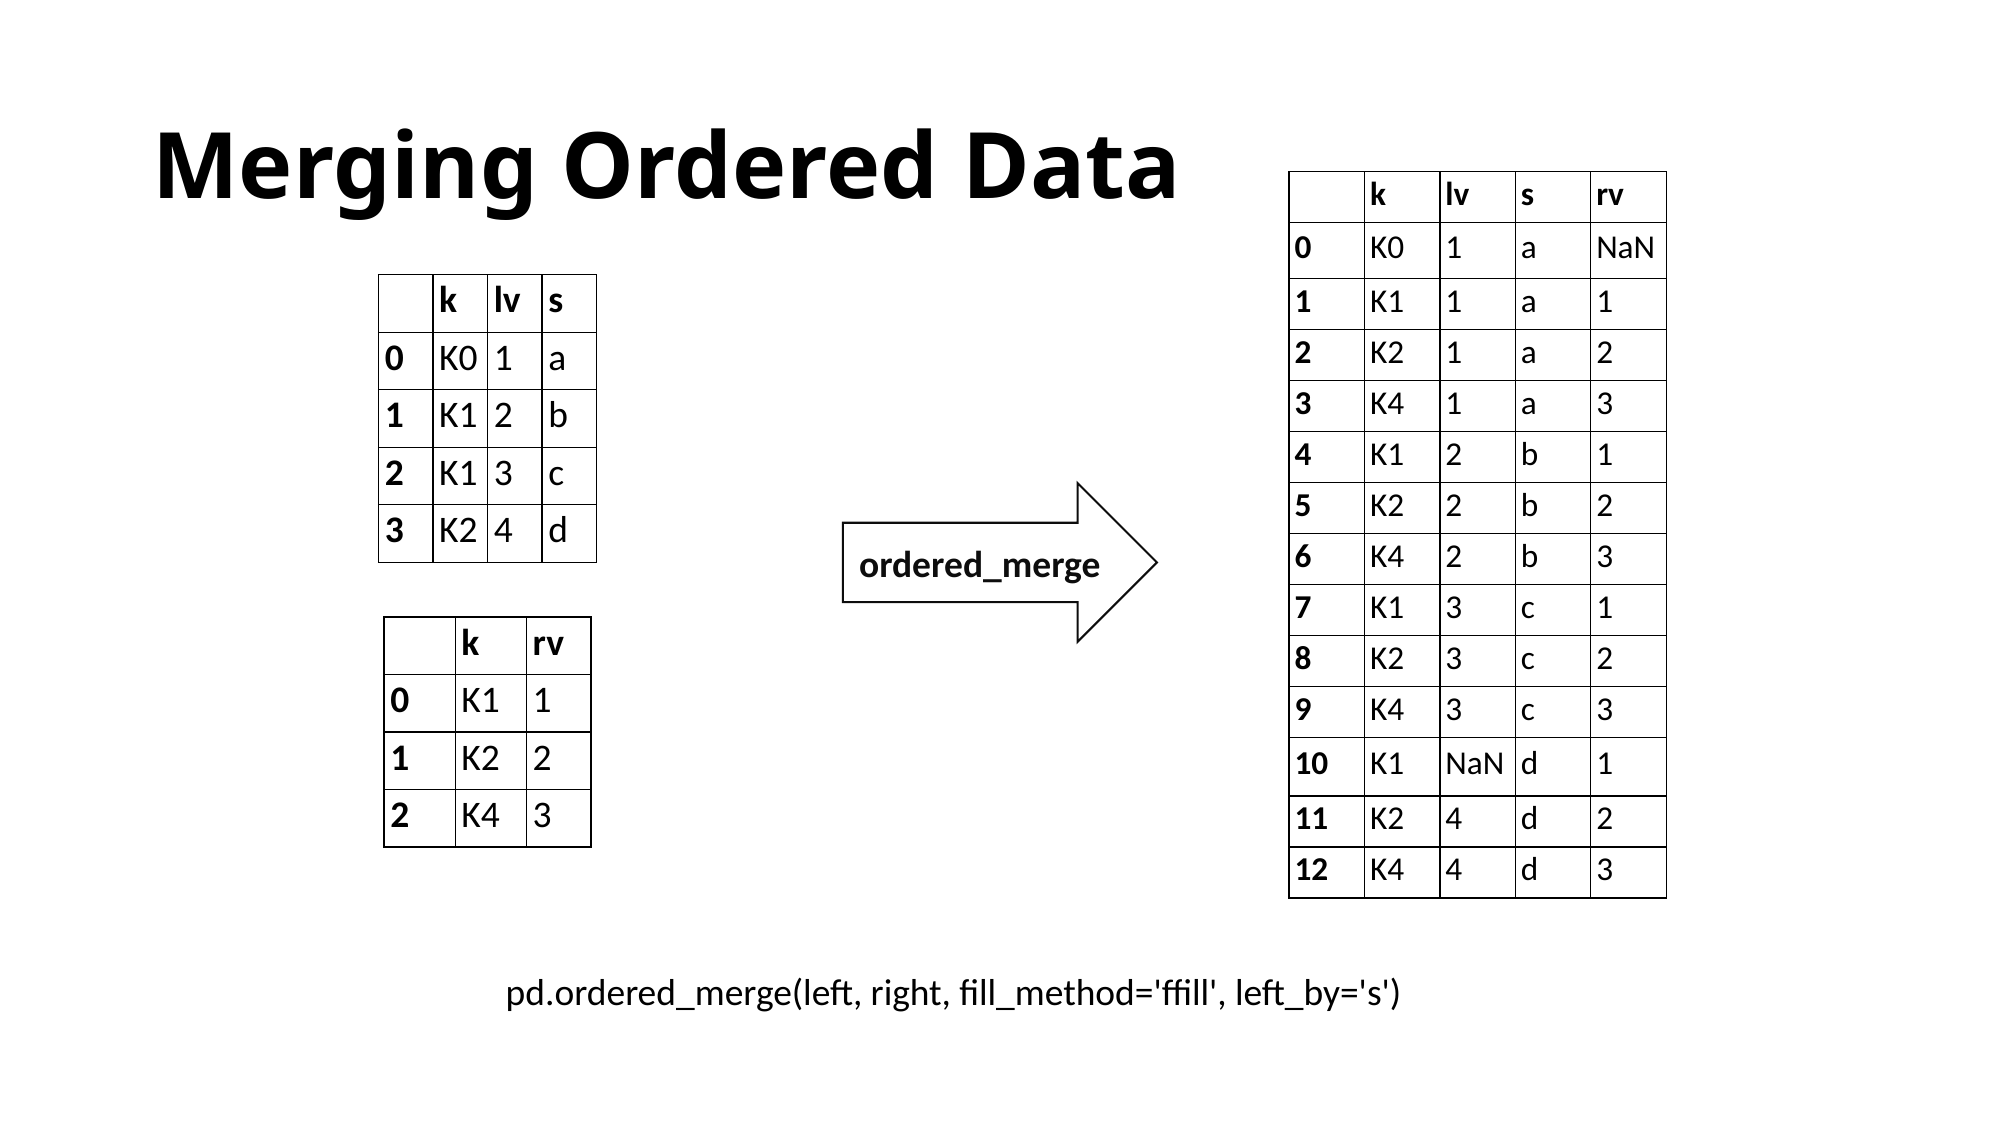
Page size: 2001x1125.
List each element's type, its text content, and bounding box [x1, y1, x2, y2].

table_cell 0 [1290, 223, 1364, 278]
table_cell a [1516, 381, 1590, 431]
table_cell K2 [1365, 330, 1439, 380]
table_cell 0 [385, 675, 455, 731]
table_cell 1 [488, 333, 541, 389]
table_cell 3 [1591, 848, 1666, 897]
table_cell 3 [1591, 687, 1666, 737]
table_cell K0 [1365, 223, 1439, 278]
table_header k [456, 618, 526, 674]
table_cell 12 [1290, 848, 1364, 897]
table_cell 5 [1290, 483, 1364, 533]
table_cell K2 [456, 733, 526, 789]
table_cell K2 [434, 505, 487, 562]
table_cell 4 [1441, 848, 1515, 897]
table_cell K2 [1365, 483, 1439, 533]
table_cell 3 [1290, 381, 1364, 431]
table_cell K1 [434, 390, 487, 447]
table_cell 3 [1441, 636, 1515, 686]
table_cell 3 [527, 790, 590, 846]
table_cell 3 [1591, 381, 1666, 431]
table_cell 6 [1290, 534, 1364, 584]
text_box ordered_merge [841, 480, 1159, 645]
table_cell 2 [1591, 330, 1666, 380]
table_cell d [1516, 797, 1590, 846]
table_cell K1 [1365, 738, 1439, 795]
table_cell K4 [1365, 381, 1439, 431]
title Merging Ordered Data [137, 59, 1863, 278]
table_cell 4 [1441, 797, 1515, 846]
table_cell K1 [1365, 279, 1439, 329]
table_cell 1 [1441, 330, 1515, 380]
table_cell 3 [1591, 534, 1666, 584]
table_cell NaN [1441, 738, 1515, 795]
table_cell a [1516, 279, 1590, 329]
table_cell 3 [488, 448, 541, 504]
table_cell 2 [379, 448, 432, 504]
table_cell c [543, 448, 596, 504]
table_cell c [1516, 636, 1590, 686]
table_header k [434, 275, 487, 332]
table_cell a [543, 333, 596, 389]
table_cell NaN [1591, 223, 1666, 278]
table_cell K1 [456, 675, 526, 731]
table_cell K0 [434, 333, 487, 389]
table_cell d [1516, 738, 1590, 795]
table_cell 1 [1591, 432, 1666, 482]
table_header rv [1591, 172, 1666, 222]
table_cell 9 [1290, 687, 1364, 737]
table_cell c [1516, 687, 1590, 737]
table_cell b [1516, 432, 1590, 482]
table_cell 2 [1591, 797, 1666, 846]
table_cell c [1516, 585, 1590, 635]
table_cell K4 [456, 790, 526, 846]
table_cell 3 [1441, 687, 1515, 737]
table_cell a [1516, 223, 1590, 278]
table_header lv [1441, 172, 1515, 222]
table_cell 1 [1290, 279, 1364, 329]
table_header [379, 275, 432, 332]
table_cell 2 [1591, 483, 1666, 533]
table_cell 2 [488, 390, 541, 447]
table_cell b [1516, 483, 1590, 533]
table_cell K4 [1365, 534, 1439, 584]
table_cell 3 [379, 505, 432, 562]
table_header lv [488, 275, 541, 332]
table_cell 2 [1290, 330, 1364, 380]
table_cell 1 [385, 733, 455, 789]
table_header k [1365, 172, 1439, 222]
table_header [385, 618, 455, 674]
table_cell 10 [1290, 738, 1364, 795]
table_cell 1 [1441, 223, 1515, 278]
table_cell 2 [385, 790, 455, 846]
table_cell K4 [1365, 687, 1439, 737]
table_cell d [1516, 848, 1590, 897]
table_cell 1 [1441, 279, 1515, 329]
table_cell 3 [1441, 585, 1515, 635]
table_cell 11 [1290, 797, 1364, 846]
table_cell 8 [1290, 636, 1364, 686]
table_cell 4 [1290, 432, 1364, 482]
table_cell 4 [488, 505, 541, 562]
table_cell 2 [1441, 432, 1515, 482]
table_cell 1 [1441, 381, 1515, 431]
table_cell 2 [1591, 636, 1666, 686]
table_header rv [527, 618, 590, 674]
table_cell K1 [434, 448, 487, 504]
table_cell 2 [1441, 483, 1515, 533]
table_cell 1 [1591, 738, 1666, 795]
table_cell K2 [1365, 636, 1439, 686]
table_header s [1516, 172, 1590, 222]
table_cell 1 [1591, 279, 1666, 329]
table_cell 7 [1290, 585, 1364, 635]
table_cell 1 [1591, 585, 1666, 635]
table_cell K1 [1365, 432, 1439, 482]
table_cell d [543, 505, 596, 562]
table_header [1290, 172, 1364, 222]
table_cell 1 [379, 390, 432, 447]
table_cell b [1516, 534, 1590, 584]
text_box pd.ordered_merge(left, right, fill_method='ffill', left_by='s') [490, 960, 1418, 1021]
table_cell 0 [379, 333, 432, 389]
table_cell K1 [1365, 585, 1439, 635]
table_cell 2 [1441, 534, 1515, 584]
table_cell 2 [527, 733, 590, 789]
table_cell 1 [527, 675, 590, 731]
table_cell b [543, 390, 596, 447]
table_header s [543, 275, 596, 332]
table_cell K4 [1365, 848, 1439, 897]
table_cell a [1516, 330, 1590, 380]
table_cell K2 [1365, 797, 1439, 846]
